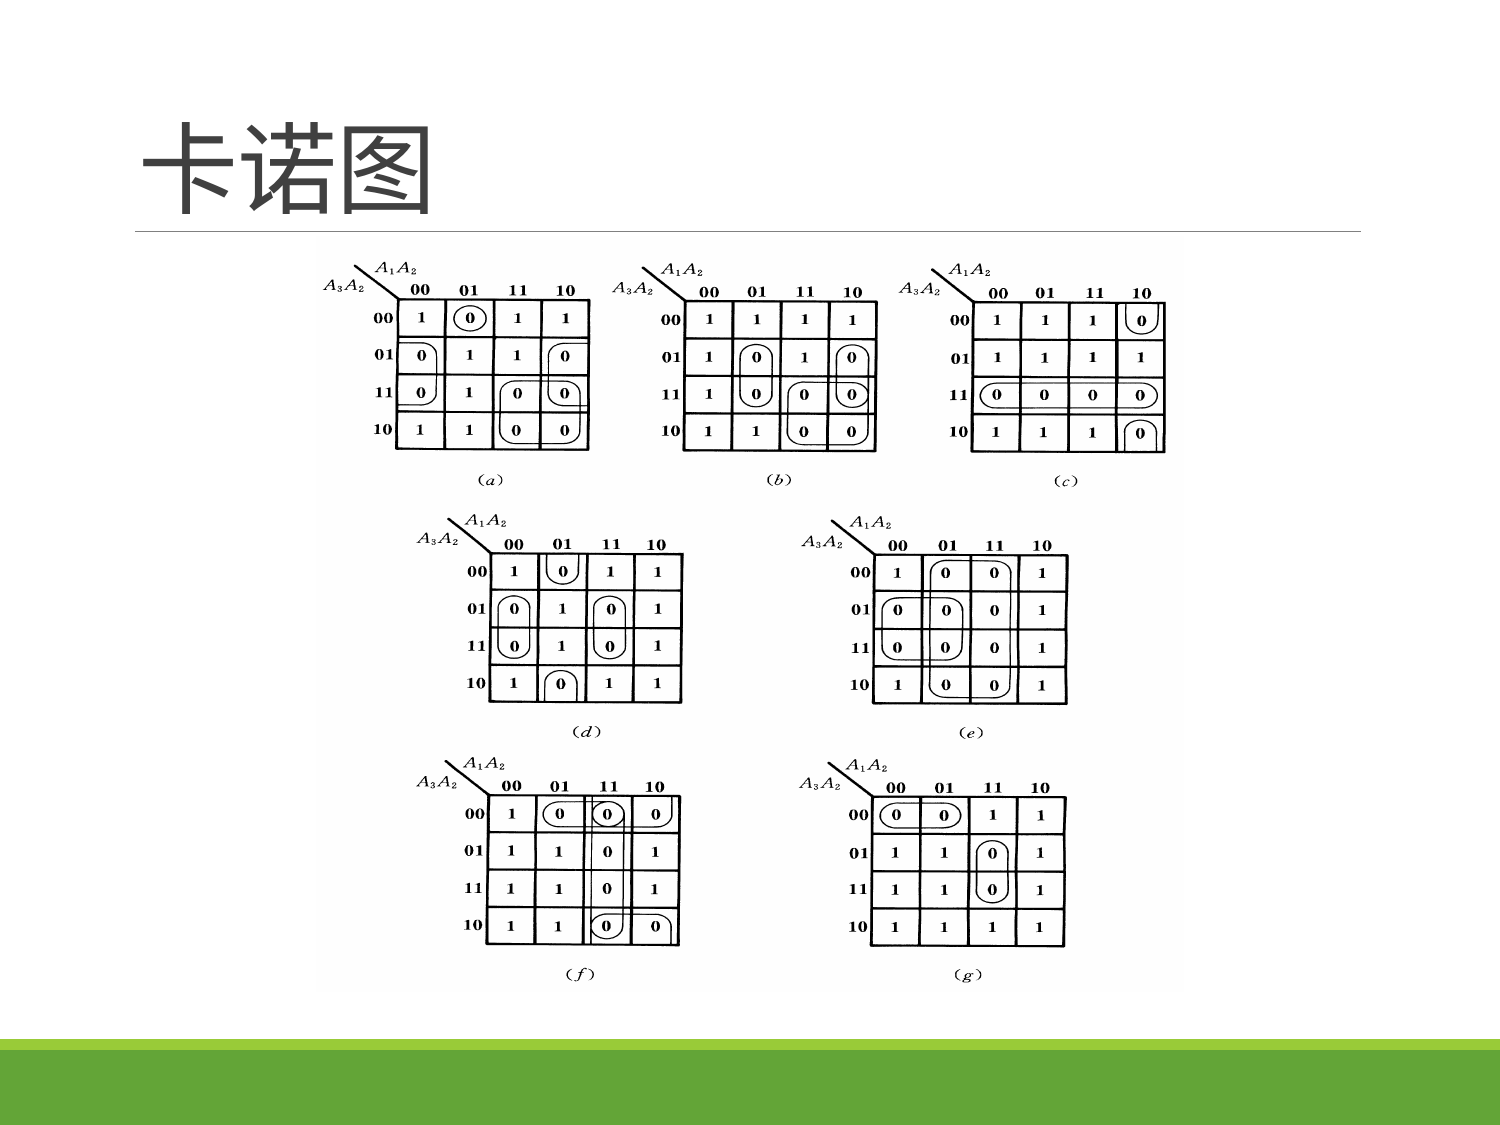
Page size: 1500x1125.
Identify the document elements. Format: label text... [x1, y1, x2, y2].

title 卡诺图 [123, 0, 644, 234]
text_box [315, 235, 1185, 993]
